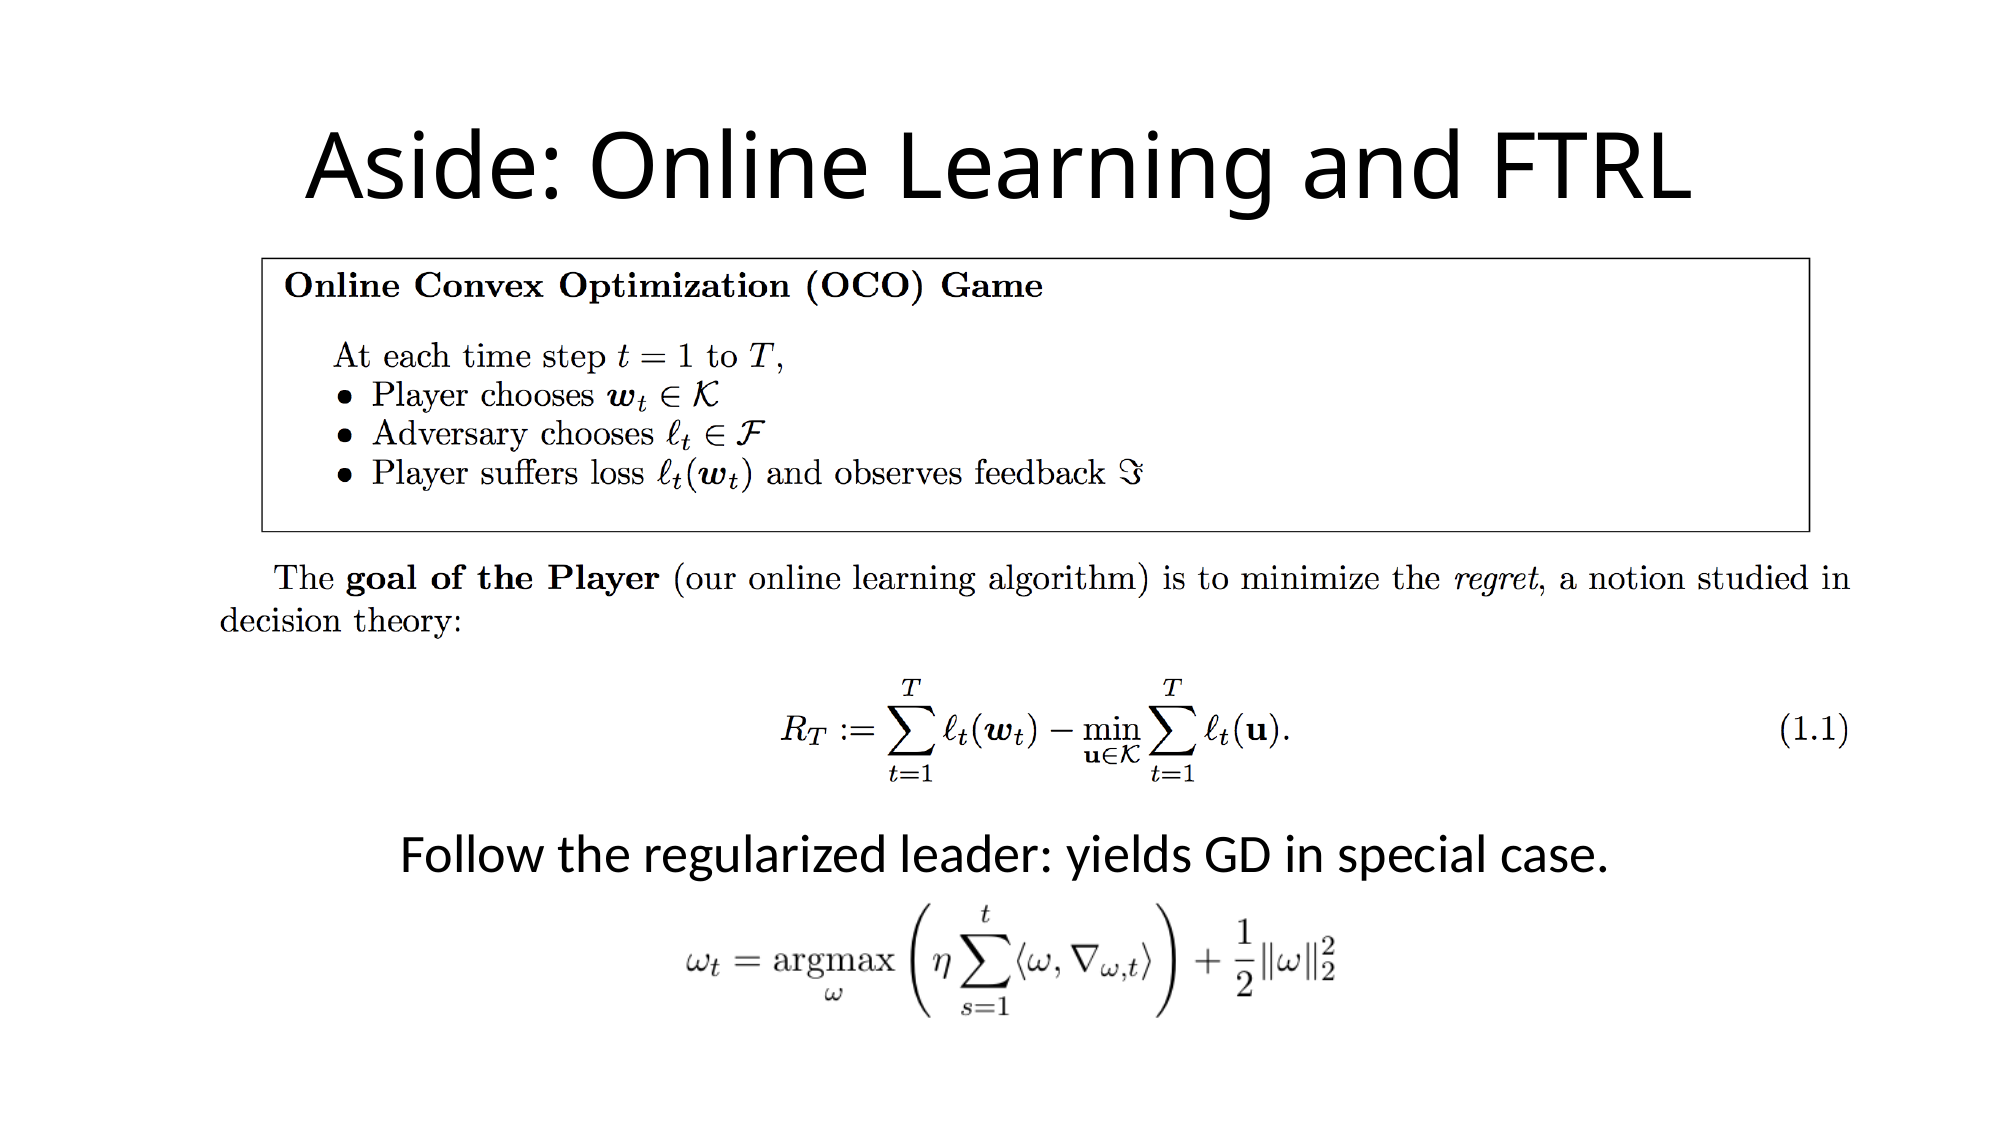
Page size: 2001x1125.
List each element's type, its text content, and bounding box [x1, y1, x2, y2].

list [137, 249, 1863, 803]
picture [632, 901, 1368, 1030]
title Aside: Online Learning and FTRL [137, 59, 1863, 249]
text_box Follow the regularized leader: yields GD in special case. [385, 811, 1628, 892]
